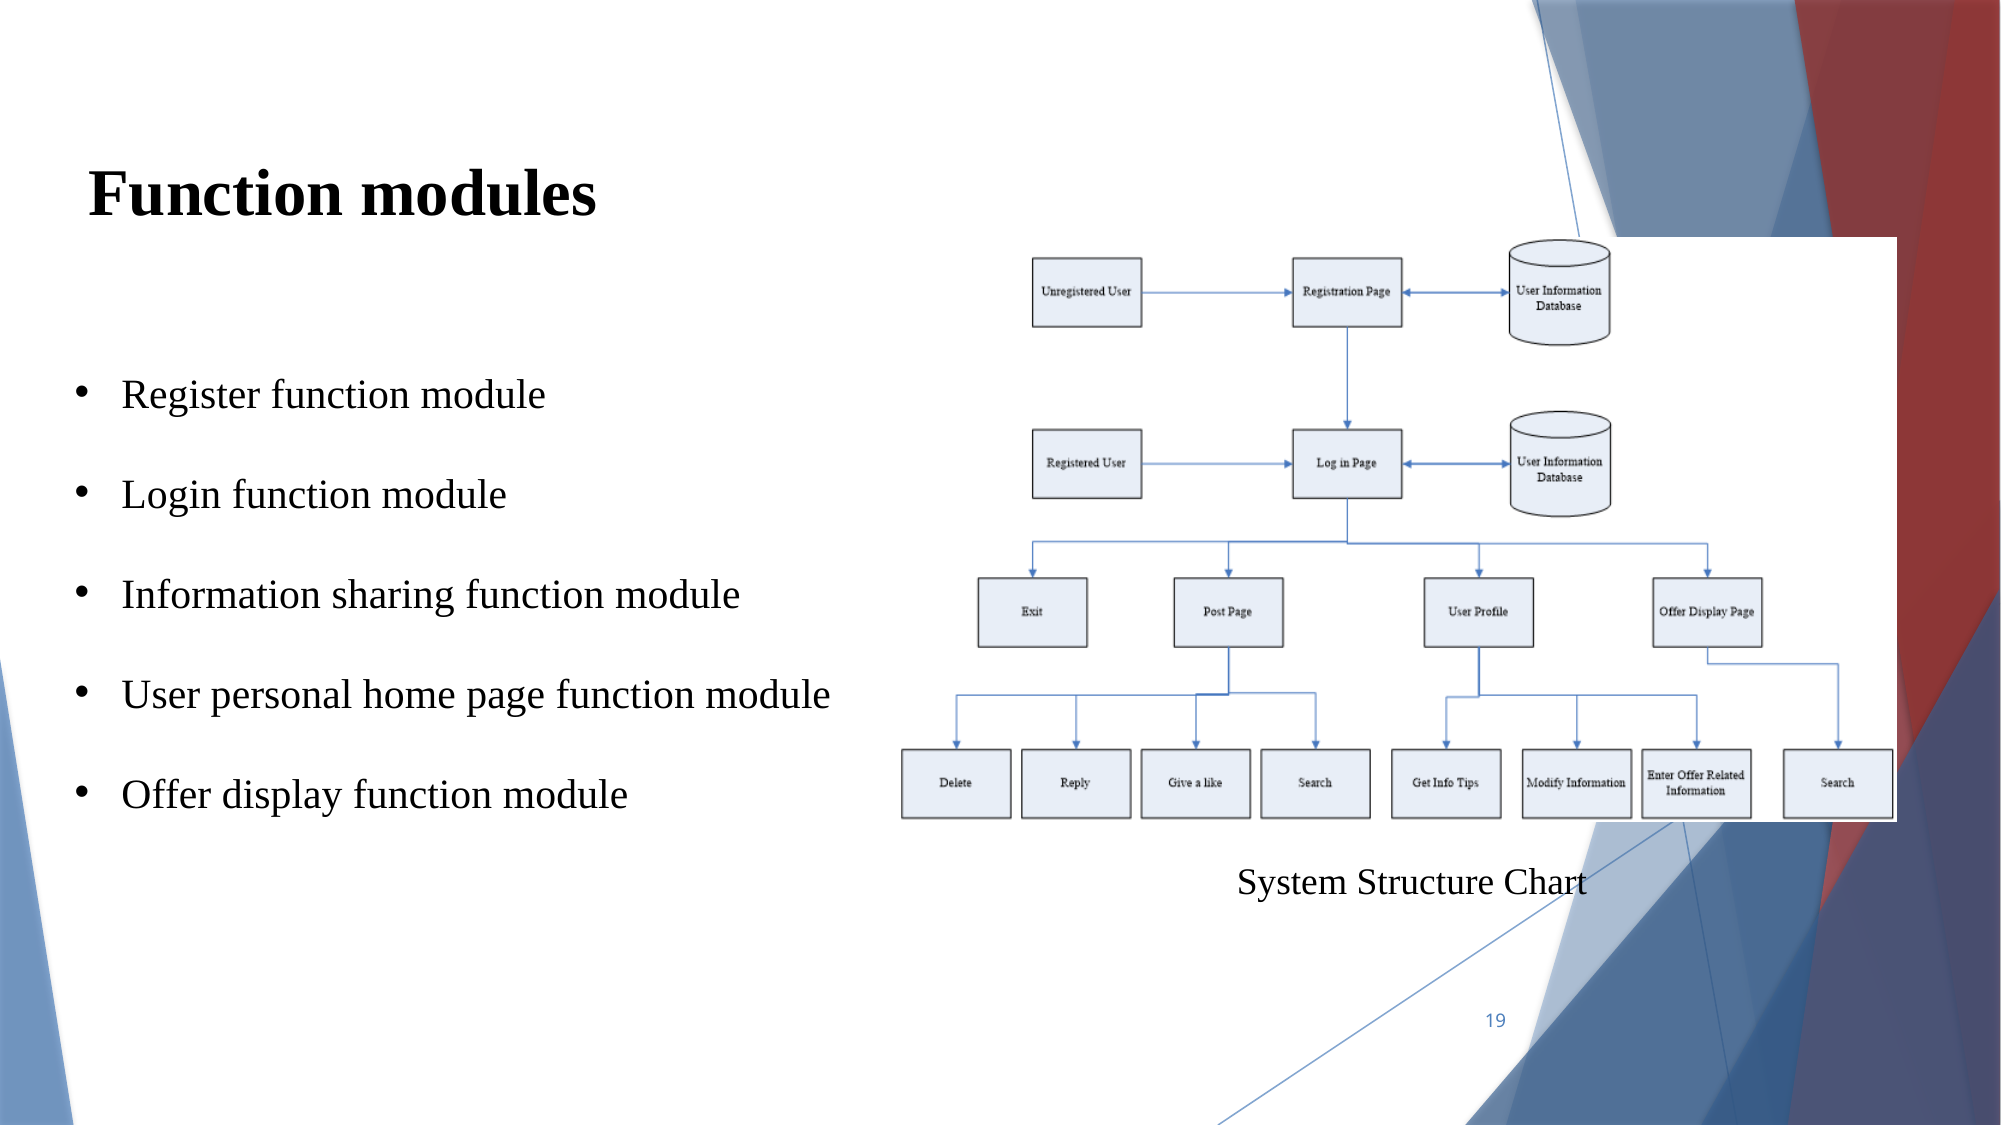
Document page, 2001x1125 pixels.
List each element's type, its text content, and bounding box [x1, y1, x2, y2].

text_box System Structure Chart [1222, 849, 2000, 910]
text_box Function modules [73, 141, 1098, 237]
picture [899, 236, 1898, 822]
slide_number 19 [1409, 991, 1522, 1051]
text_box Register function module Login function module Information sharing function module User personal home page function module Offer display function module [59, 309, 894, 824]
